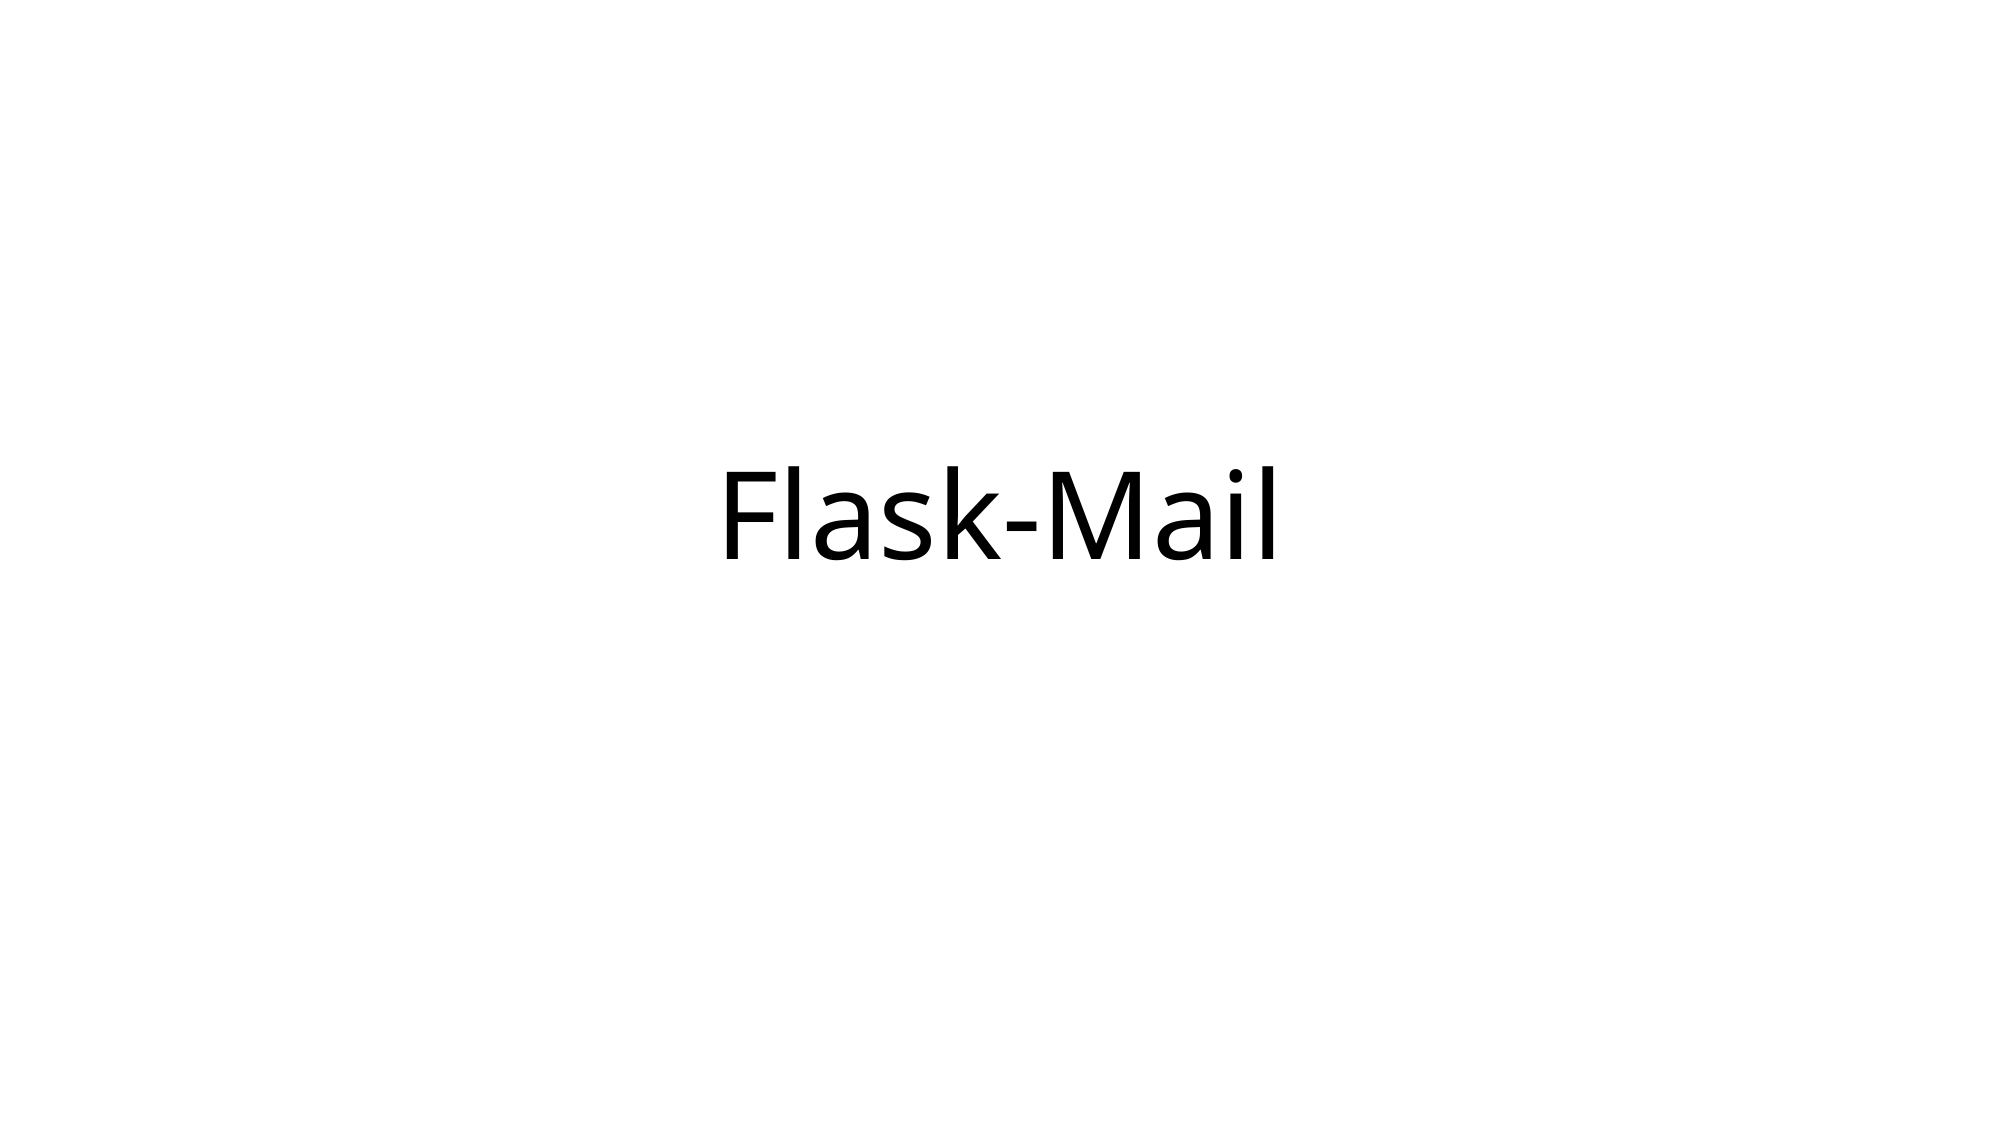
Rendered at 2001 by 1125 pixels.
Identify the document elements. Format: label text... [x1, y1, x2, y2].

title Flask-Mail [150, 349, 1851, 592]
